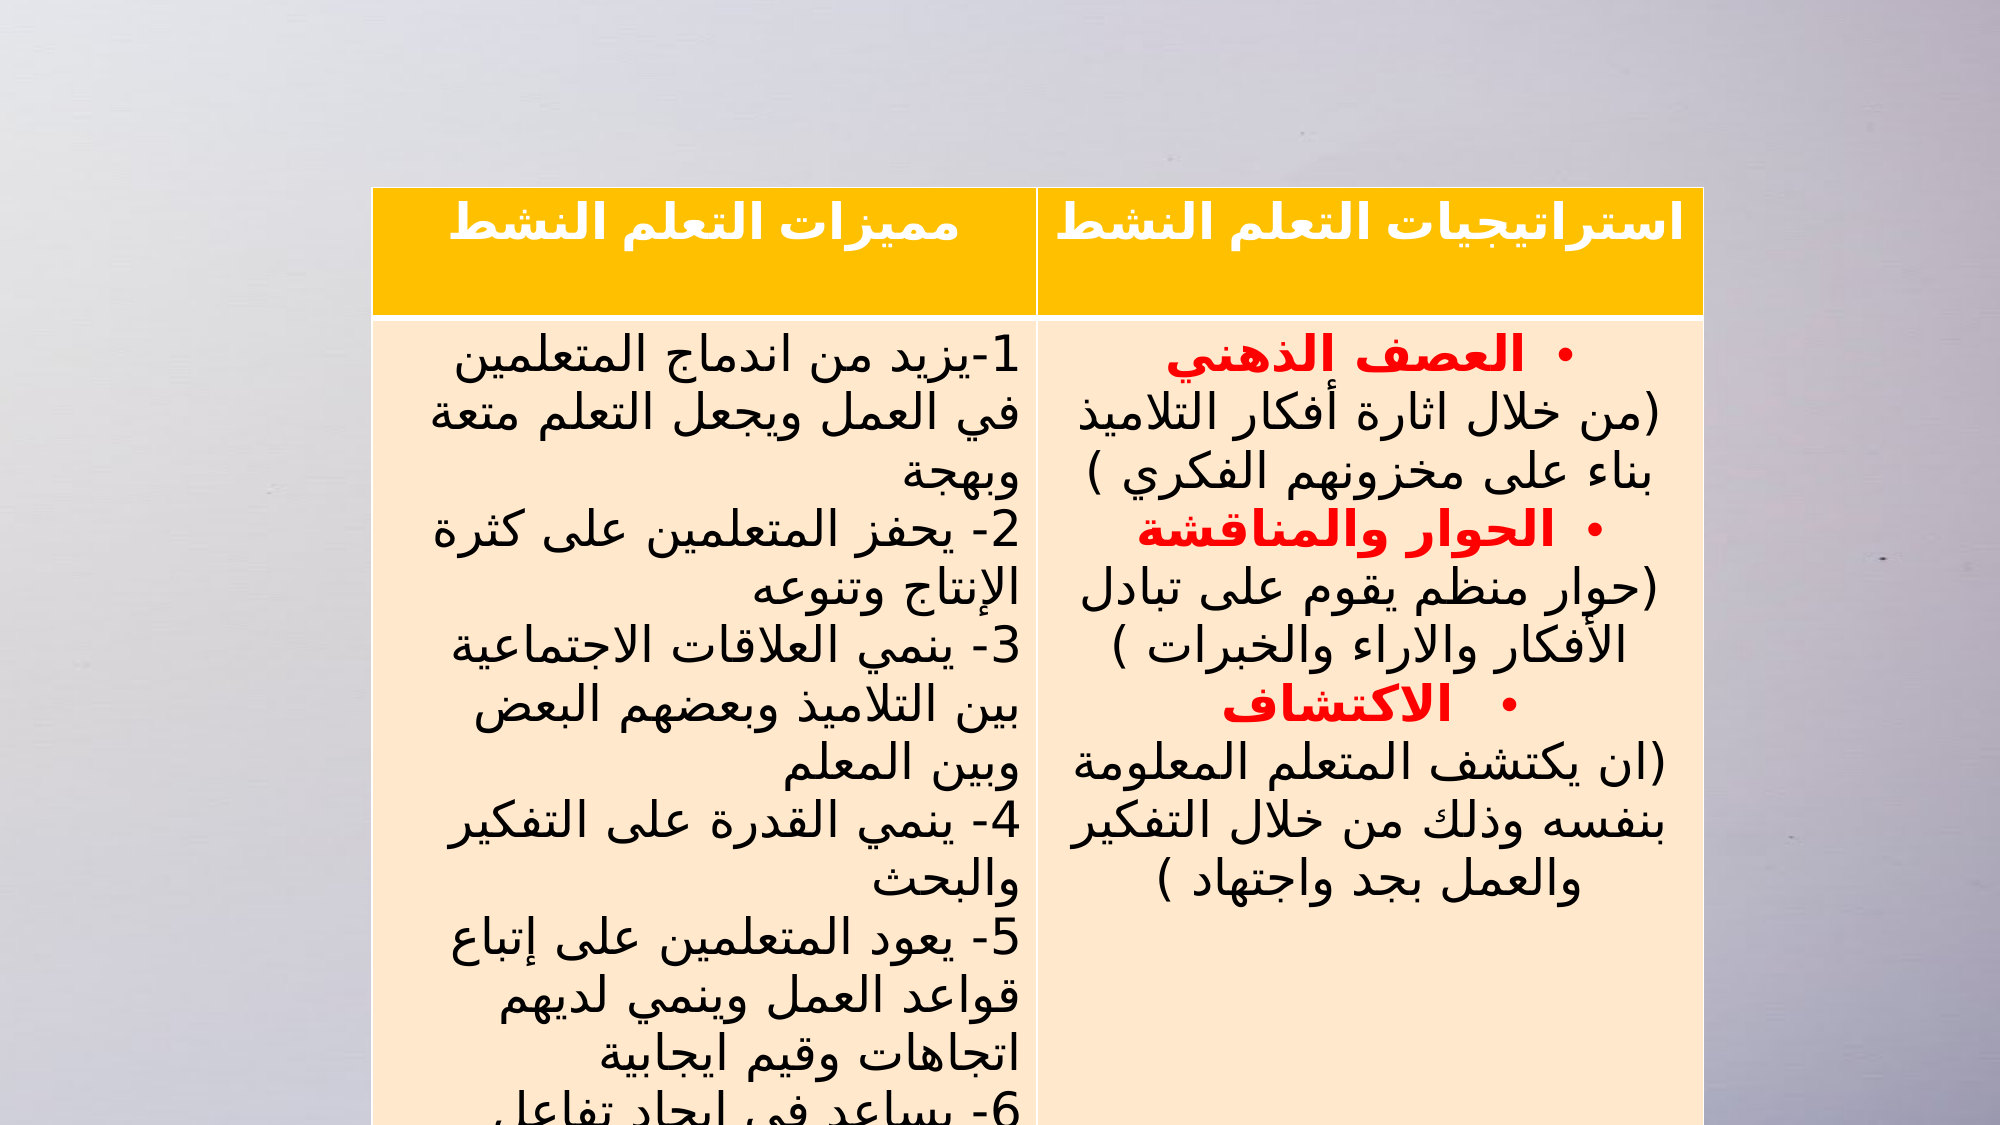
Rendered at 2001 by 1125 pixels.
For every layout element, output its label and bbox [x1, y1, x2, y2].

list [0, 0, 2000, 1125]
